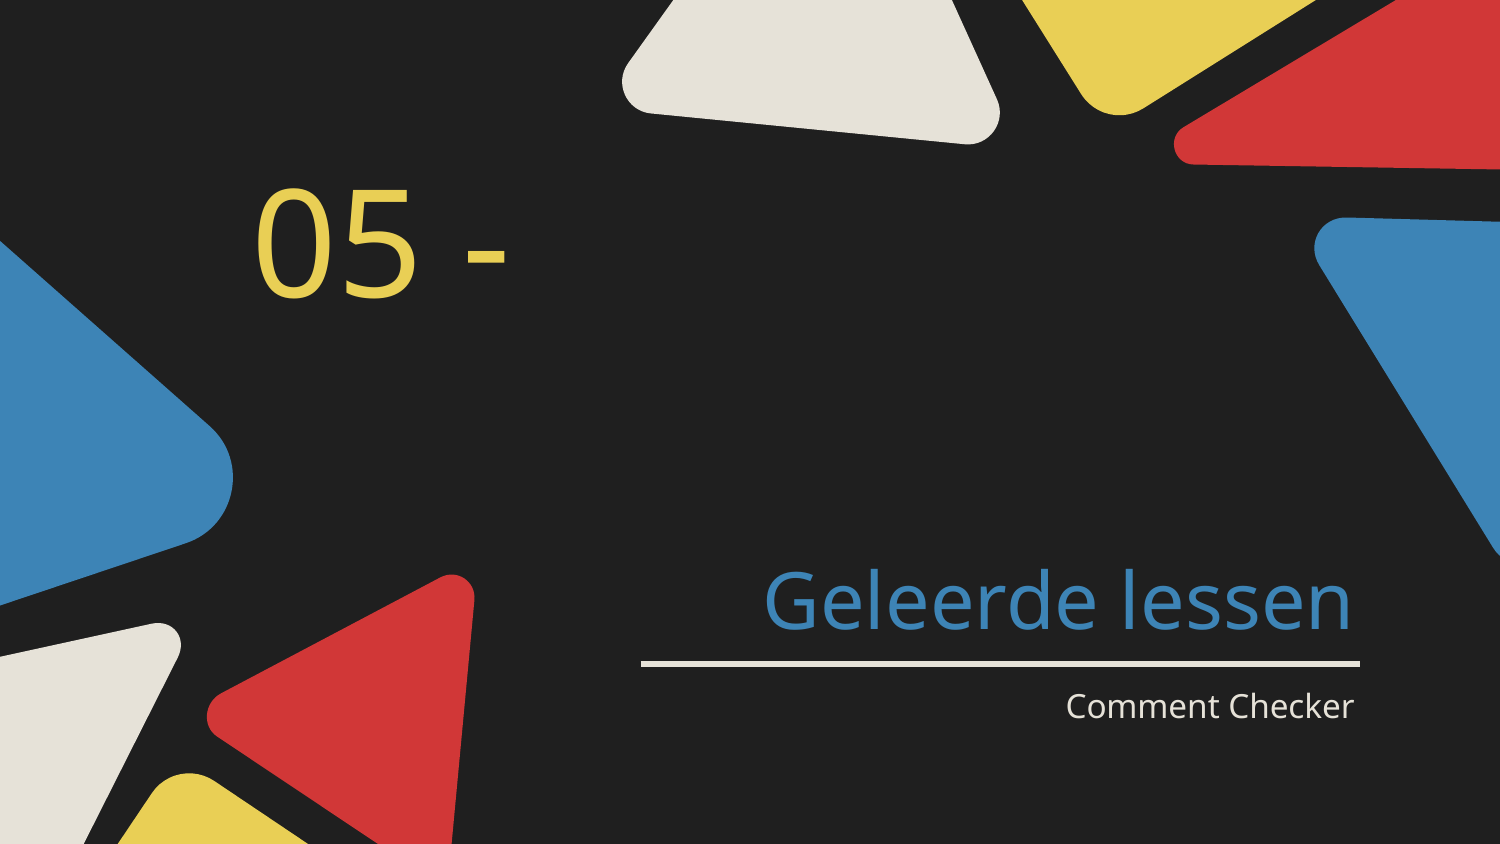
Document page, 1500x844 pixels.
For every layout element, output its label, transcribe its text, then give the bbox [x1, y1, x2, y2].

text_box [622, 0, 1000, 145]
title 05 - [236, 132, 575, 337]
text_box [0, 623, 181, 844]
text_box [206, 574, 475, 844]
text_box [1314, 217, 1500, 556]
title Geleerde lessen [622, 474, 1371, 661]
text_box [0, 240, 233, 606]
subtitle Comment Checker [622, 670, 1371, 736]
text_box [1173, 0, 1500, 170]
